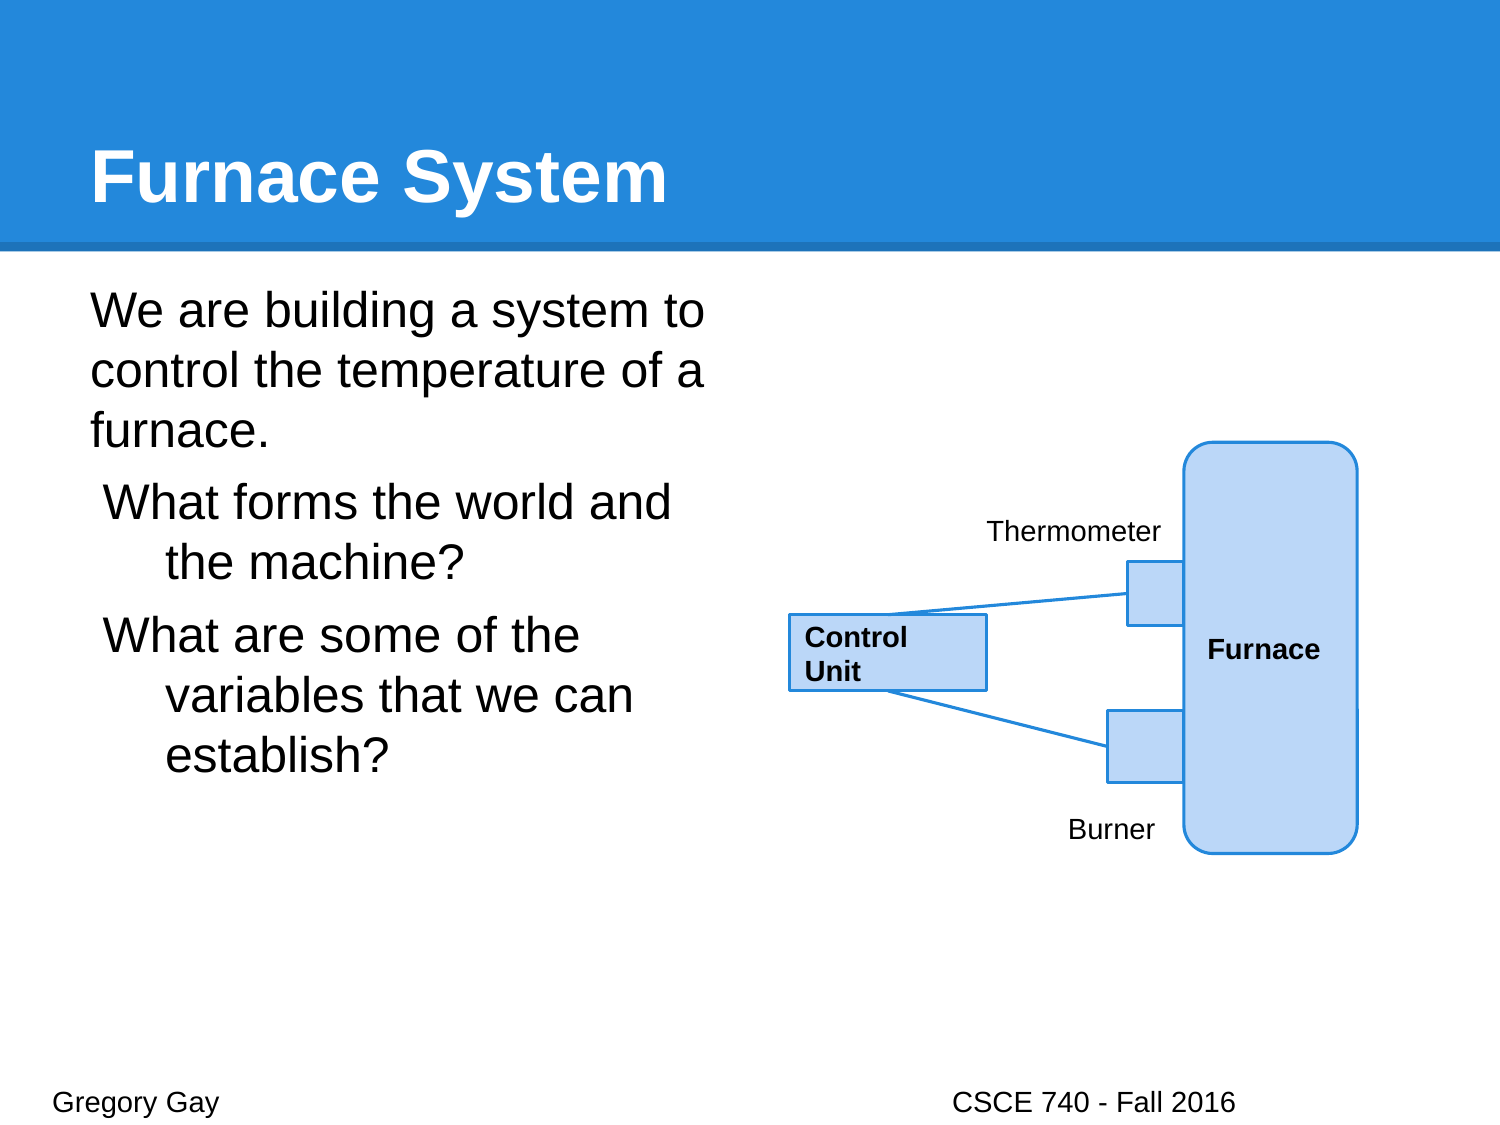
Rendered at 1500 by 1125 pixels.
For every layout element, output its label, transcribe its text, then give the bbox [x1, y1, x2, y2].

text_box [1127, 562, 1184, 626]
text_box Furnace [1183, 442, 1358, 854]
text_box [887, 593, 1128, 615]
text_box Burner [1052, 795, 1218, 840]
list We are building a system to control the temperature of a furnace. What forms the world and the machine? What are some of the variables that we can establish? [75, 262, 731, 1068]
text_box [1107, 710, 1184, 783]
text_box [887, 690, 1108, 747]
text_box Thermometer [971, 496, 1211, 562]
title Furnace System [75, 45, 1425, 233]
text_box Control Unit [789, 614, 987, 691]
text_box Gregory Gay CSCE 740 - Fall 2016 29 [37, 1068, 1463, 1114]
